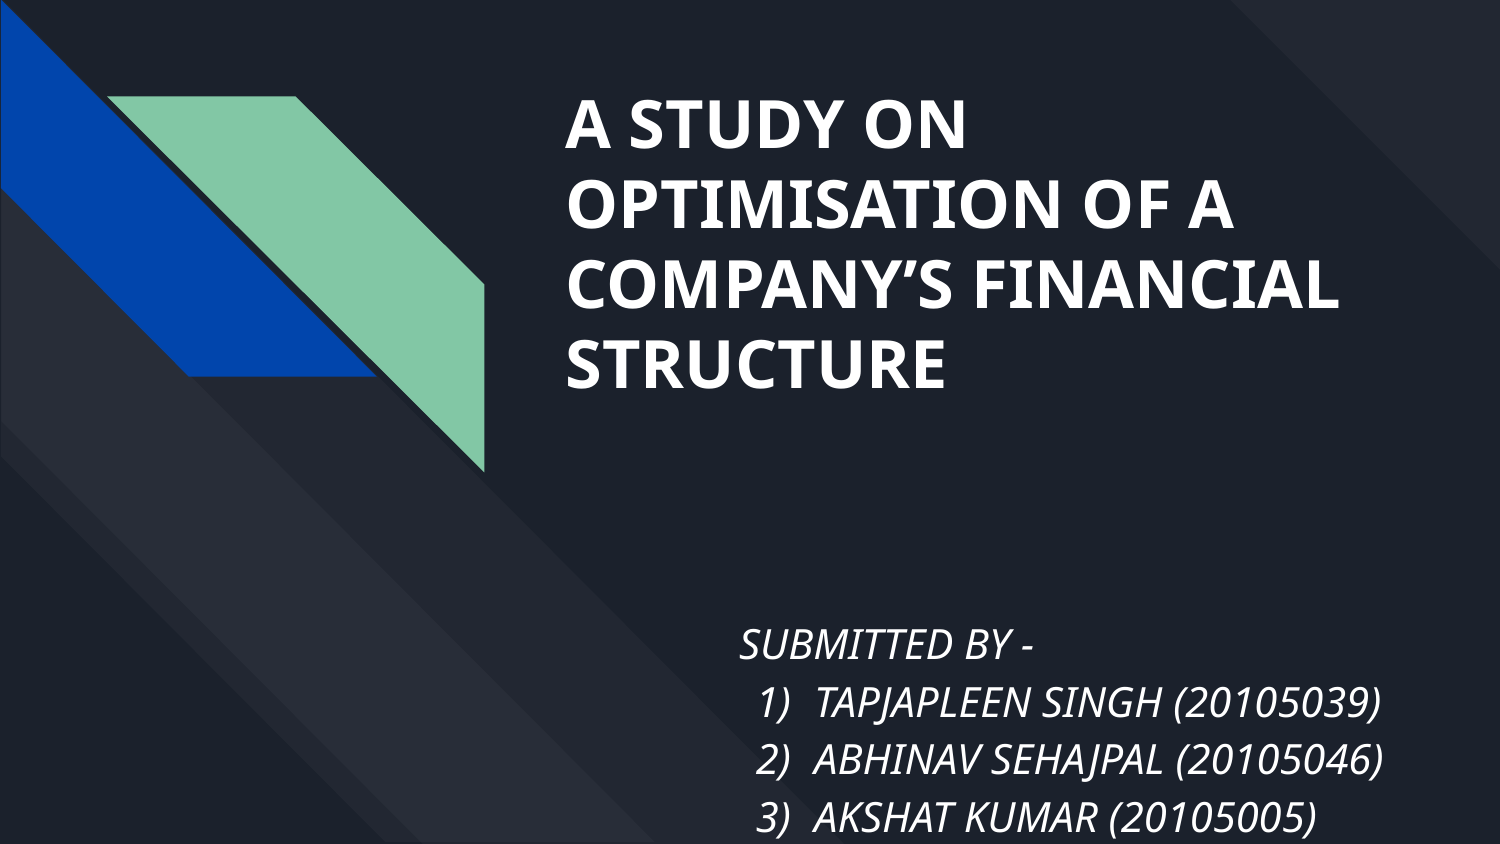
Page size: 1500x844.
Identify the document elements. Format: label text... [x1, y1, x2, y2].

subtitle SUBMITTED BY - TAPJAPLEEN SINGH (20105039) ABHINAV SEHAJPAL (20105046) AKSHAT KUMAR (20105005) [724, 595, 1500, 834]
title A STUDY ON OPTIMISATION OF A COMPANY’S FINANCIAL STRUCTURE [550, 67, 1489, 405]
